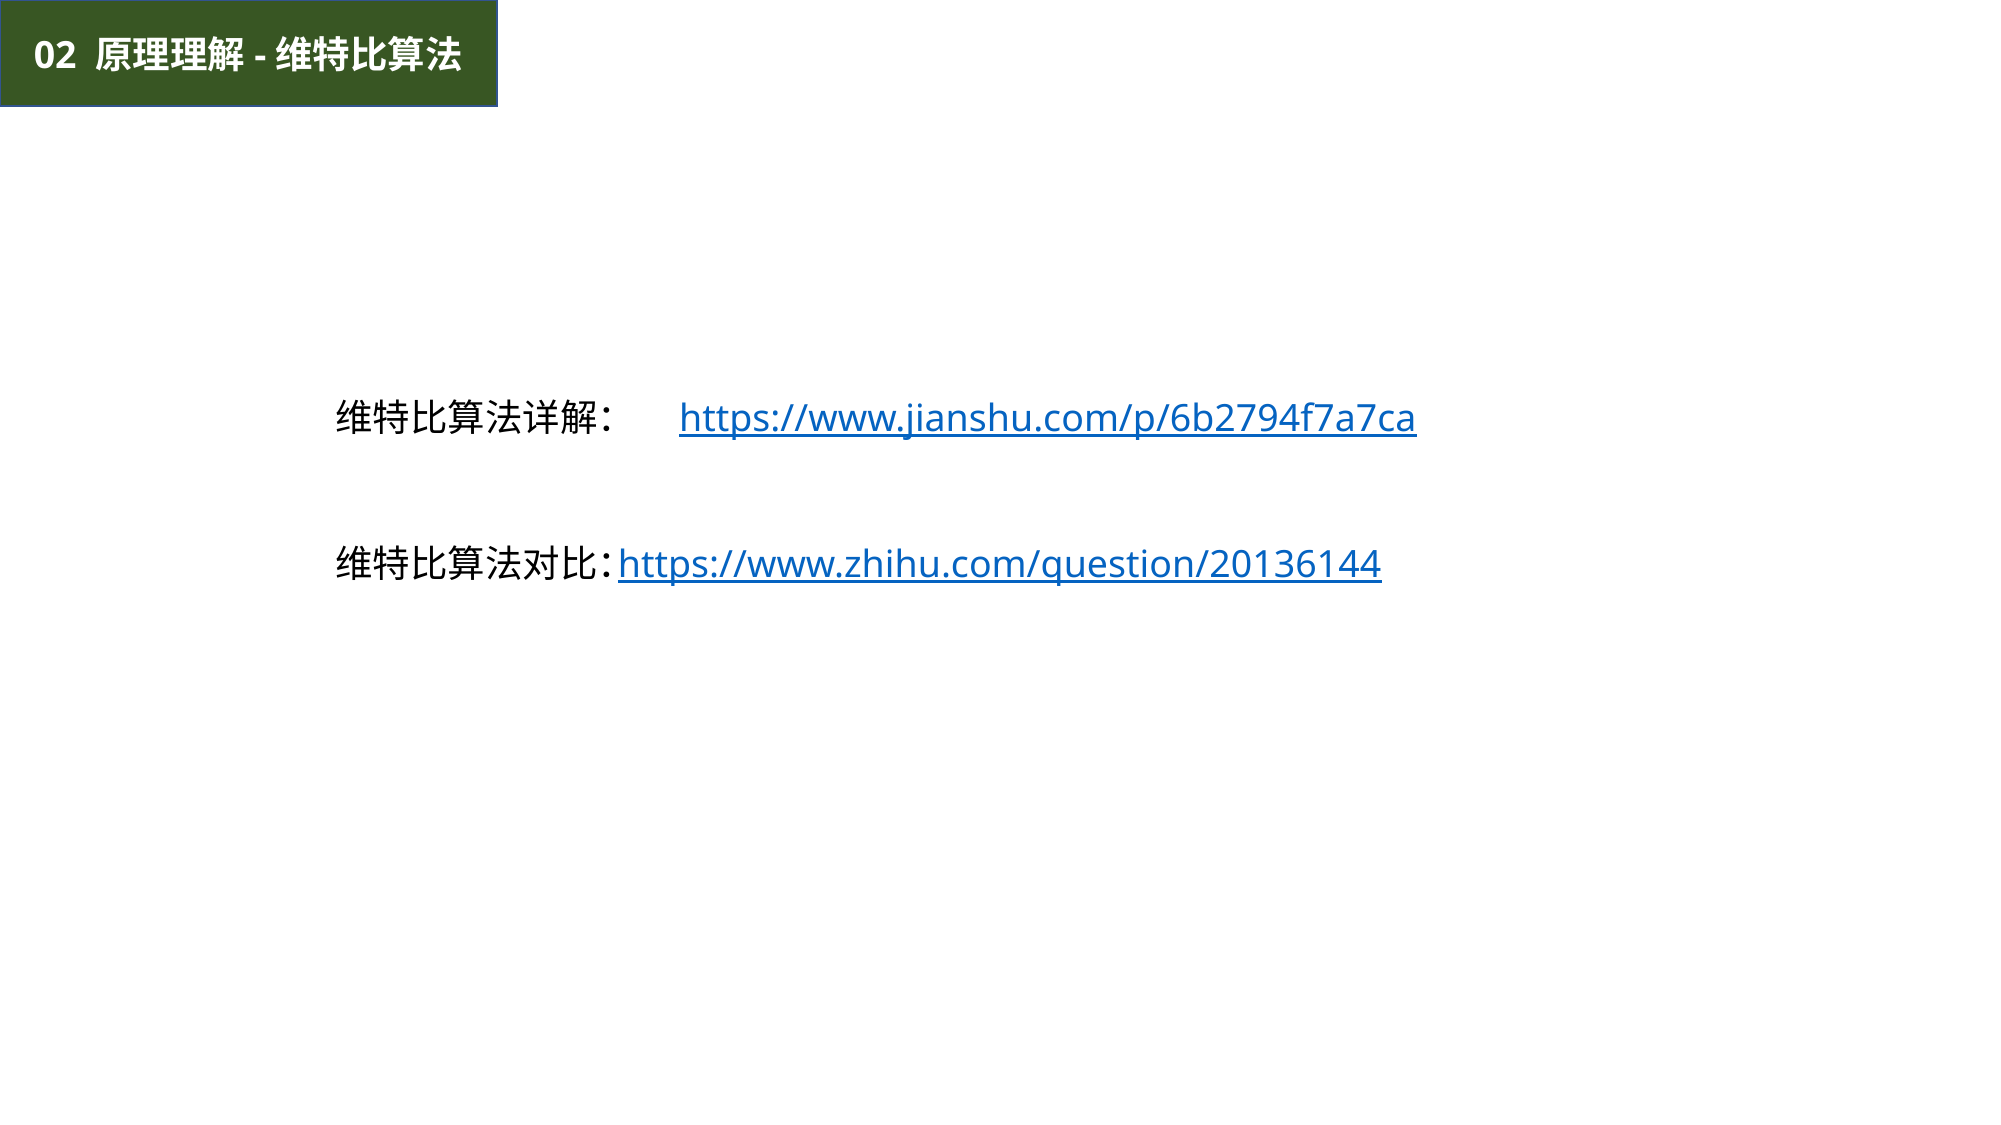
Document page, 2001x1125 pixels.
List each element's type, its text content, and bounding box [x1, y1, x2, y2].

text_box 02 原理理解-维特比算法 [0, 0, 498, 107]
text_box https://www.jianshu.com/p/6b2794f7a7ca [664, 386, 1432, 453]
text_box 维特比算法对比： [320, 532, 781, 592]
text_box 维特比算法详解： [320, 386, 781, 447]
text_box https://www.zhihu.com/question/20136144 [603, 532, 1397, 598]
